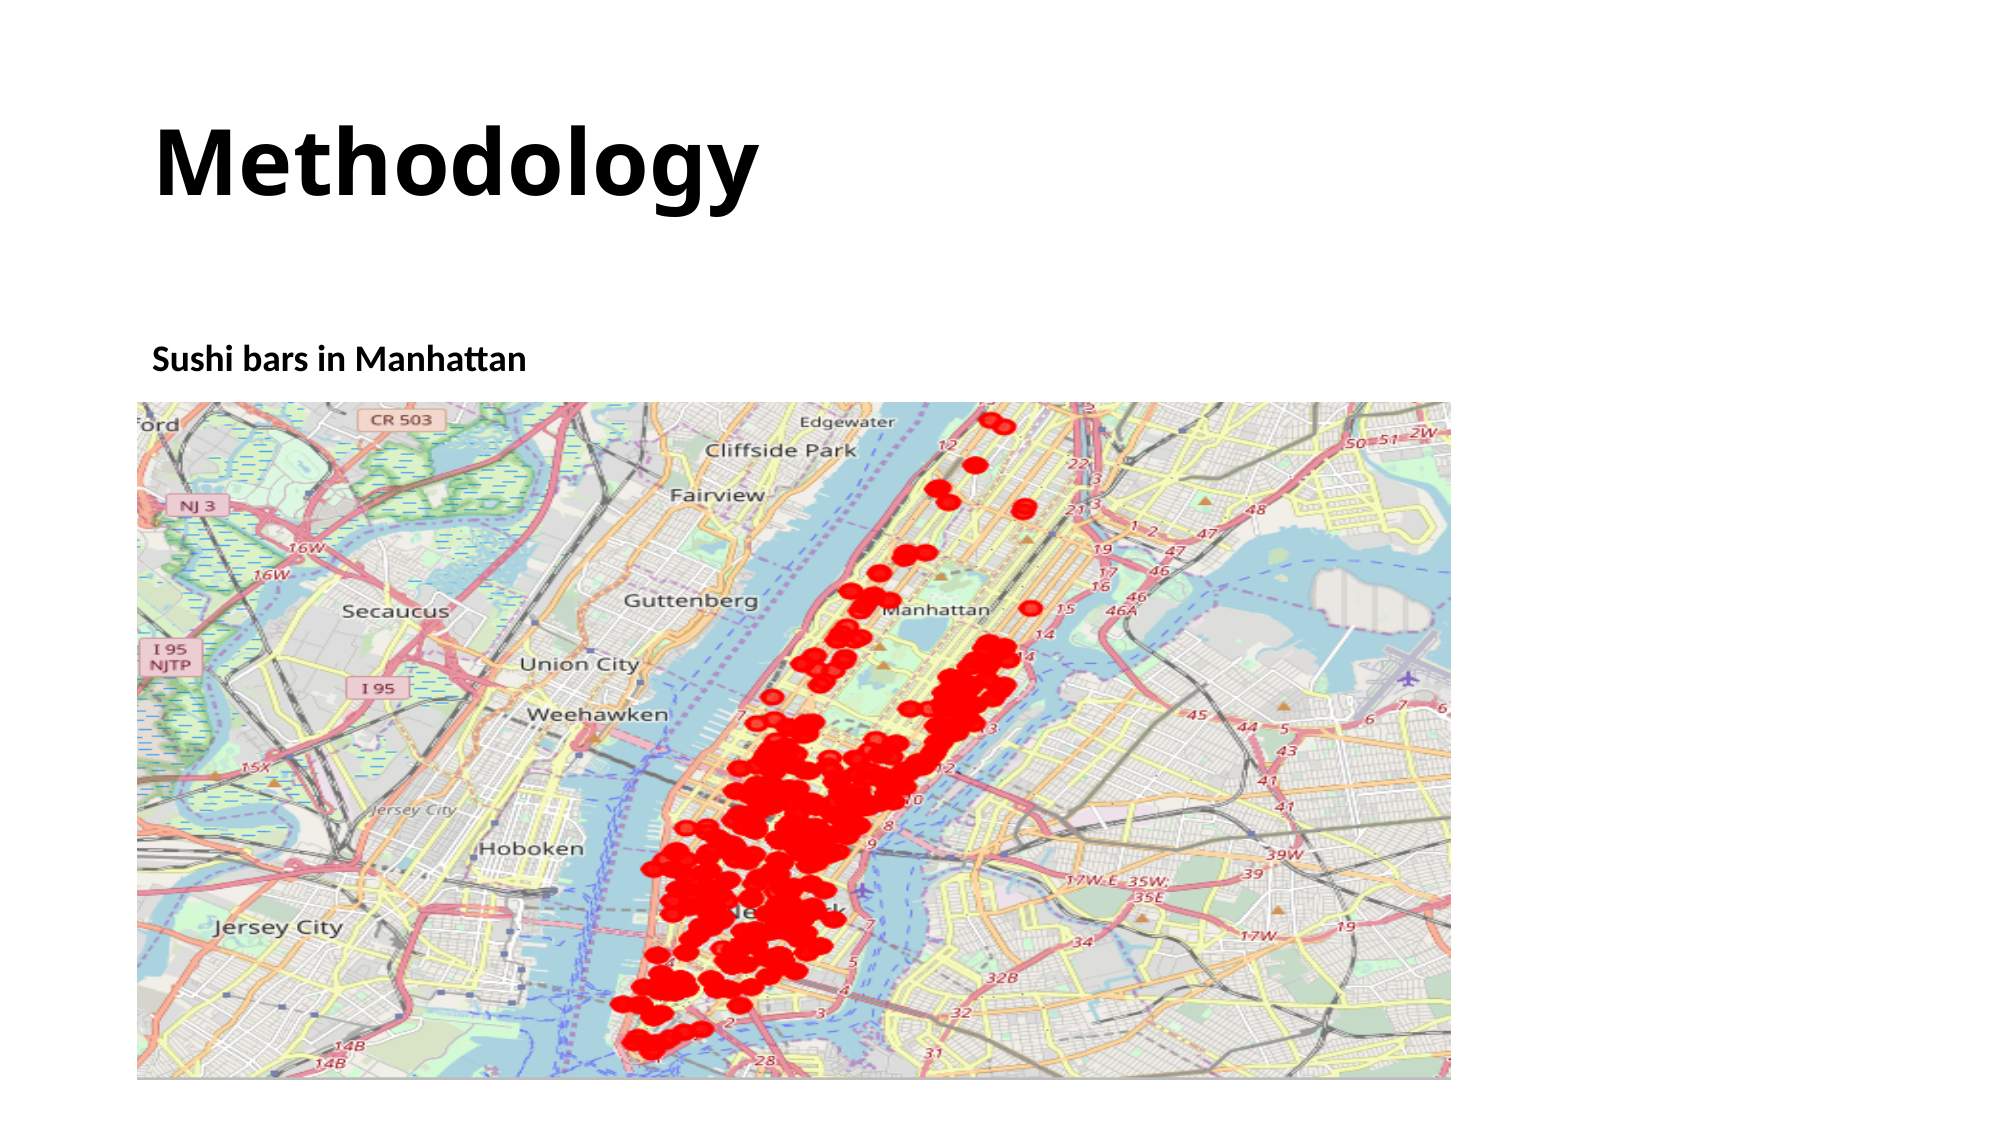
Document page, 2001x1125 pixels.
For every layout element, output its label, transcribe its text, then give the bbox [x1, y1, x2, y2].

picture [137, 402, 1451, 1080]
text_box Sushi bars in Manhattan [137, 326, 916, 402]
title Methodology [137, 56, 1863, 275]
